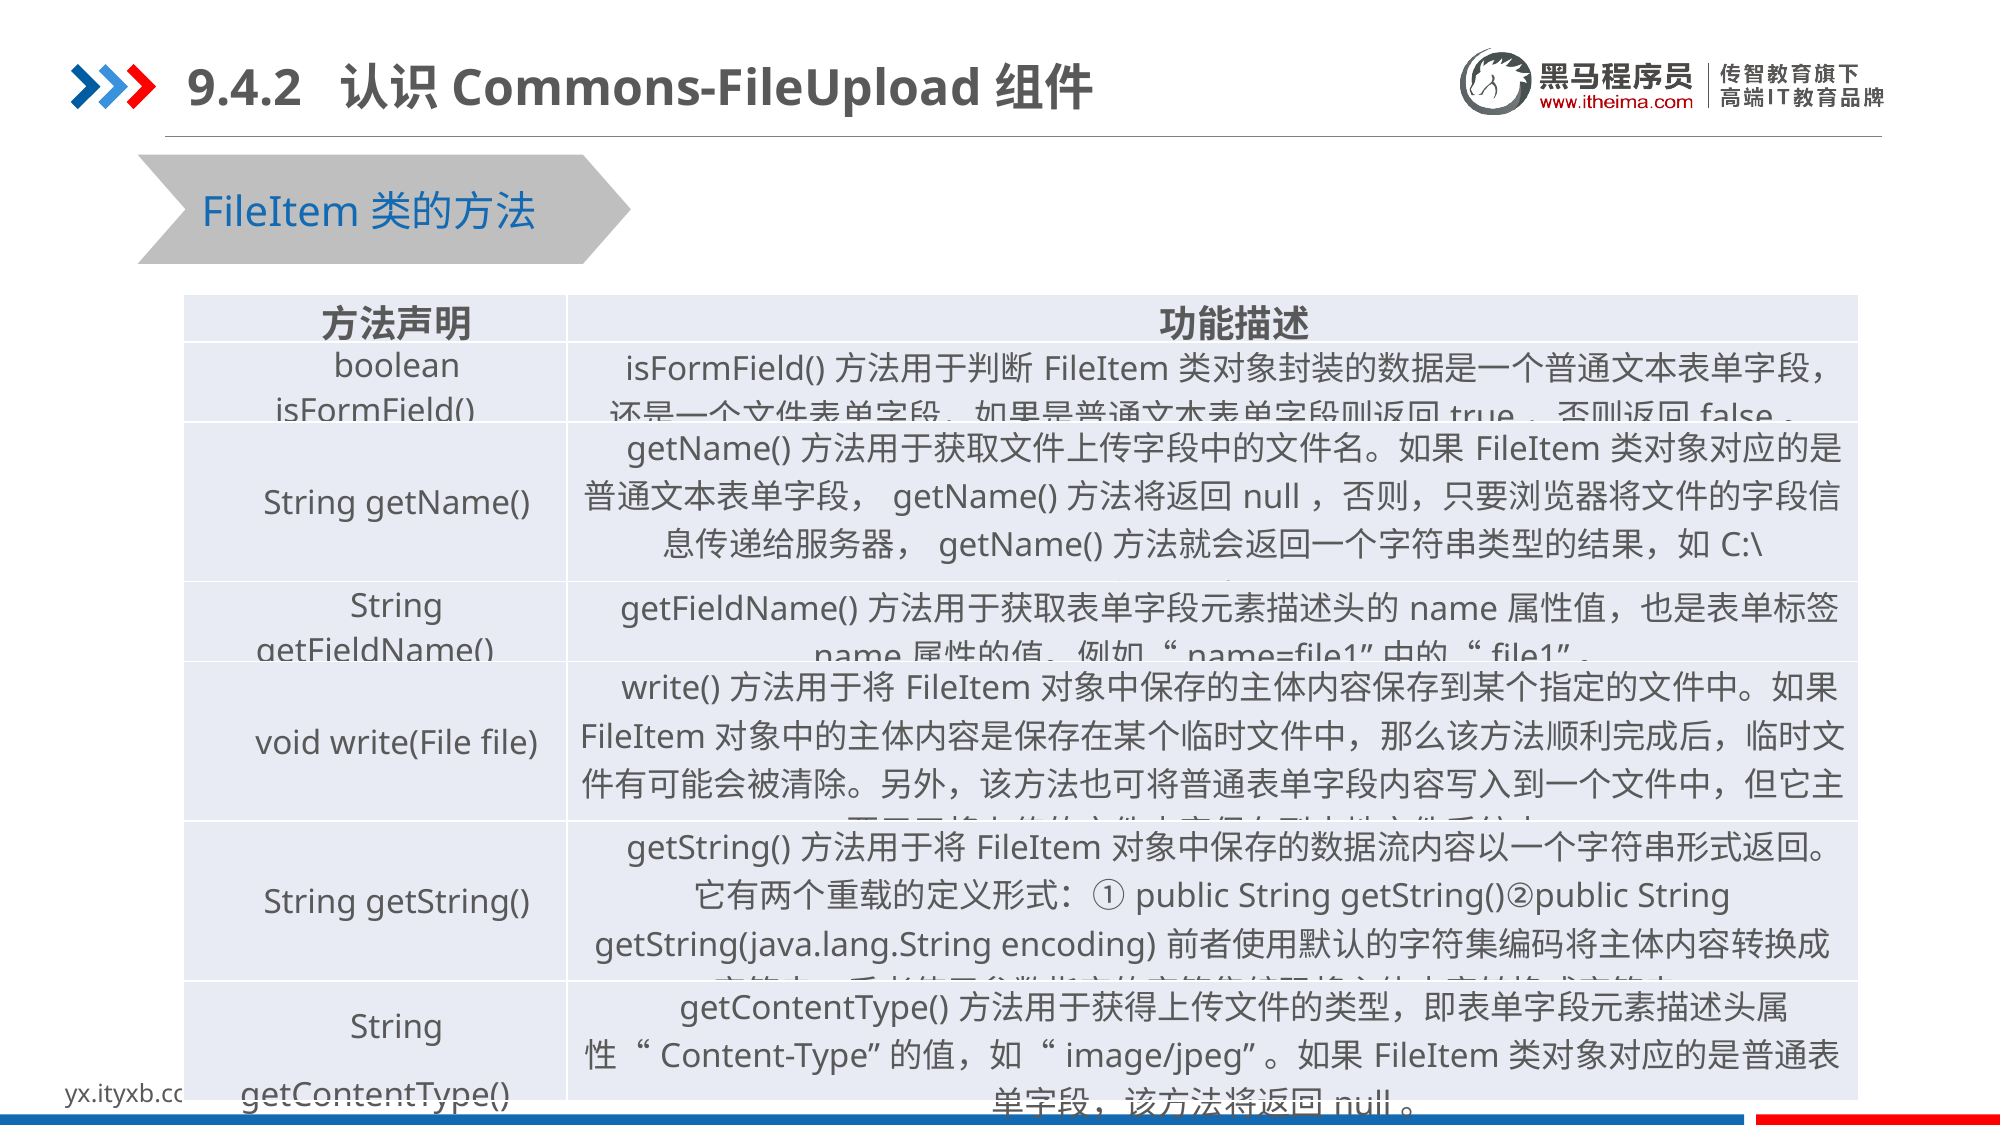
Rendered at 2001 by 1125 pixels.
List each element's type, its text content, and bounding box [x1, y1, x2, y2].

table_header 功能描述 [568, 295, 1858, 341]
text_box 9.4.2 认识Commons-FileUpload组件 [187, 43, 1145, 127]
table_cell write()方法用于将FileItem对象中保存的主体内容保存到某个指定的文件中。如果FileItem对象中的主体内容是保存在某个临时文件中，那么该方法顺利完成后，临时文件有可能会被清除。另外，该方法也可将普通表单字段内容写入到一个文件中，但它主要用于将上传的文件内容保存到本地文件系统中。 [568, 662, 1858, 820]
table_cell getFieldName()方法用于获取表单字段元素描述头的name属性值，也是表单标签name属性的值。例如“name=file1”中的“file1”。 [568, 582, 1858, 661]
table_cell String getContentType() [184, 982, 566, 1100]
text_box [137, 154, 631, 264]
table_cell String getFieldName() [184, 582, 566, 661]
table_header 方法声明 [184, 295, 566, 341]
text_box FileItem类的方法 [186, 177, 552, 243]
table_cell getName()方法用于获取文件上传字段中的文件名。如果FileItem类对象对应的是普通文本表单字段，getName()方法将返回null，否则，只要浏览器将文件的字段信息传递给服务器，getName()方法就会返回一个字符串类型的结果，如C:\Sunset.jpg。 [568, 423, 1858, 581]
table_cell getString()方法用于将FileItem对象中保存的数据流内容以一个字符串形式返回。它有两个重载的定义形式：①public String getString()②public String getString(java.lang.String encoding)前者使用默认的字符集编码将主体内容转换成字符串，后者使用参数指定的字符集编码将主体内容转换成字符串。 [568, 822, 1858, 980]
table_cell boolean isFormField() [184, 343, 566, 421]
table_cell getContentType()方法用于获得上传文件的类型，即表单字段元素描述头属性“Content-Type”的值，如“image/jpeg”。如果FileItem类对象对应的是普通表单字段，该方法将返回null。 [568, 982, 1858, 1100]
table_cell String getString() [184, 822, 566, 980]
table_cell isFormField()方法用于判断FileItem类对象封装的数据是一个普通文本表单字段，还是一个文件表单字段，如果是普通文本表单字段则返回true，否则返回false。 [568, 343, 1858, 421]
picture [1460, 48, 1887, 115]
table_cell String getName() [184, 423, 566, 581]
table_cell void write(File file) [184, 662, 566, 820]
